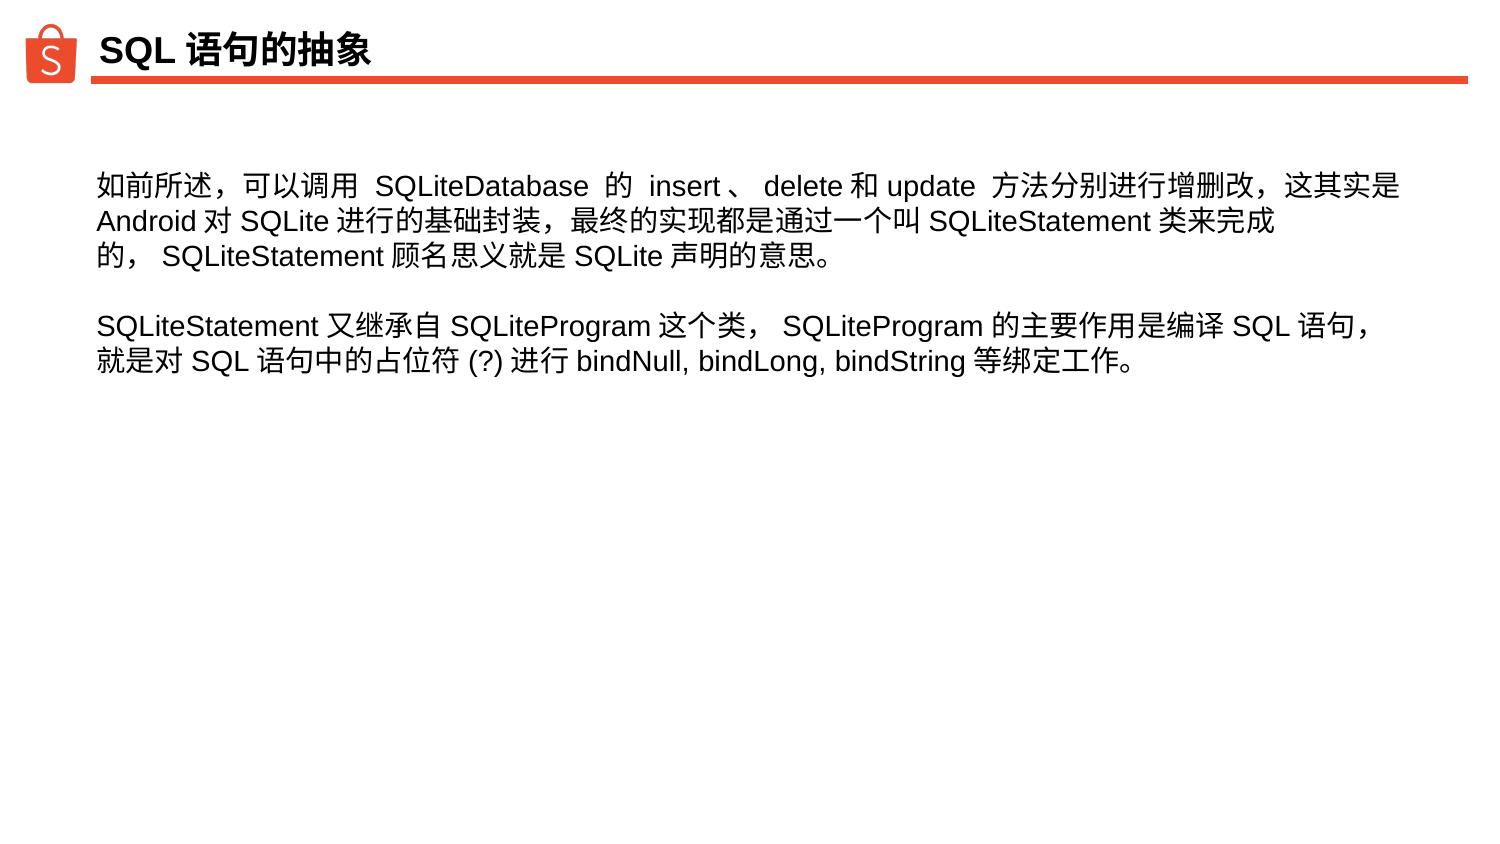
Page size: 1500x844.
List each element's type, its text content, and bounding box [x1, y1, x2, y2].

title SQL语句的抽象 [90, 7, 1413, 80]
picture [25, 24, 81, 86]
list 如前所述，可以调用 SQLiteDatabase 的 insert、delete和update 方法分别进行增删改，这其实是Android对SQLite进行的基础封装，最终的实现都是通过一个叫SQLiteStatement类来完成的，SQLiteStatement顾名思义就是SQLite声明的意思。 SQLiteStatement又继承自SQLiteProgram这个类，SQLiteProgram的主要作用是编译SQL语句，就是对SQL语句中的占位符(?)进行bindNull, bindLong, bindString等绑定工作。 [90, 161, 1413, 698]
